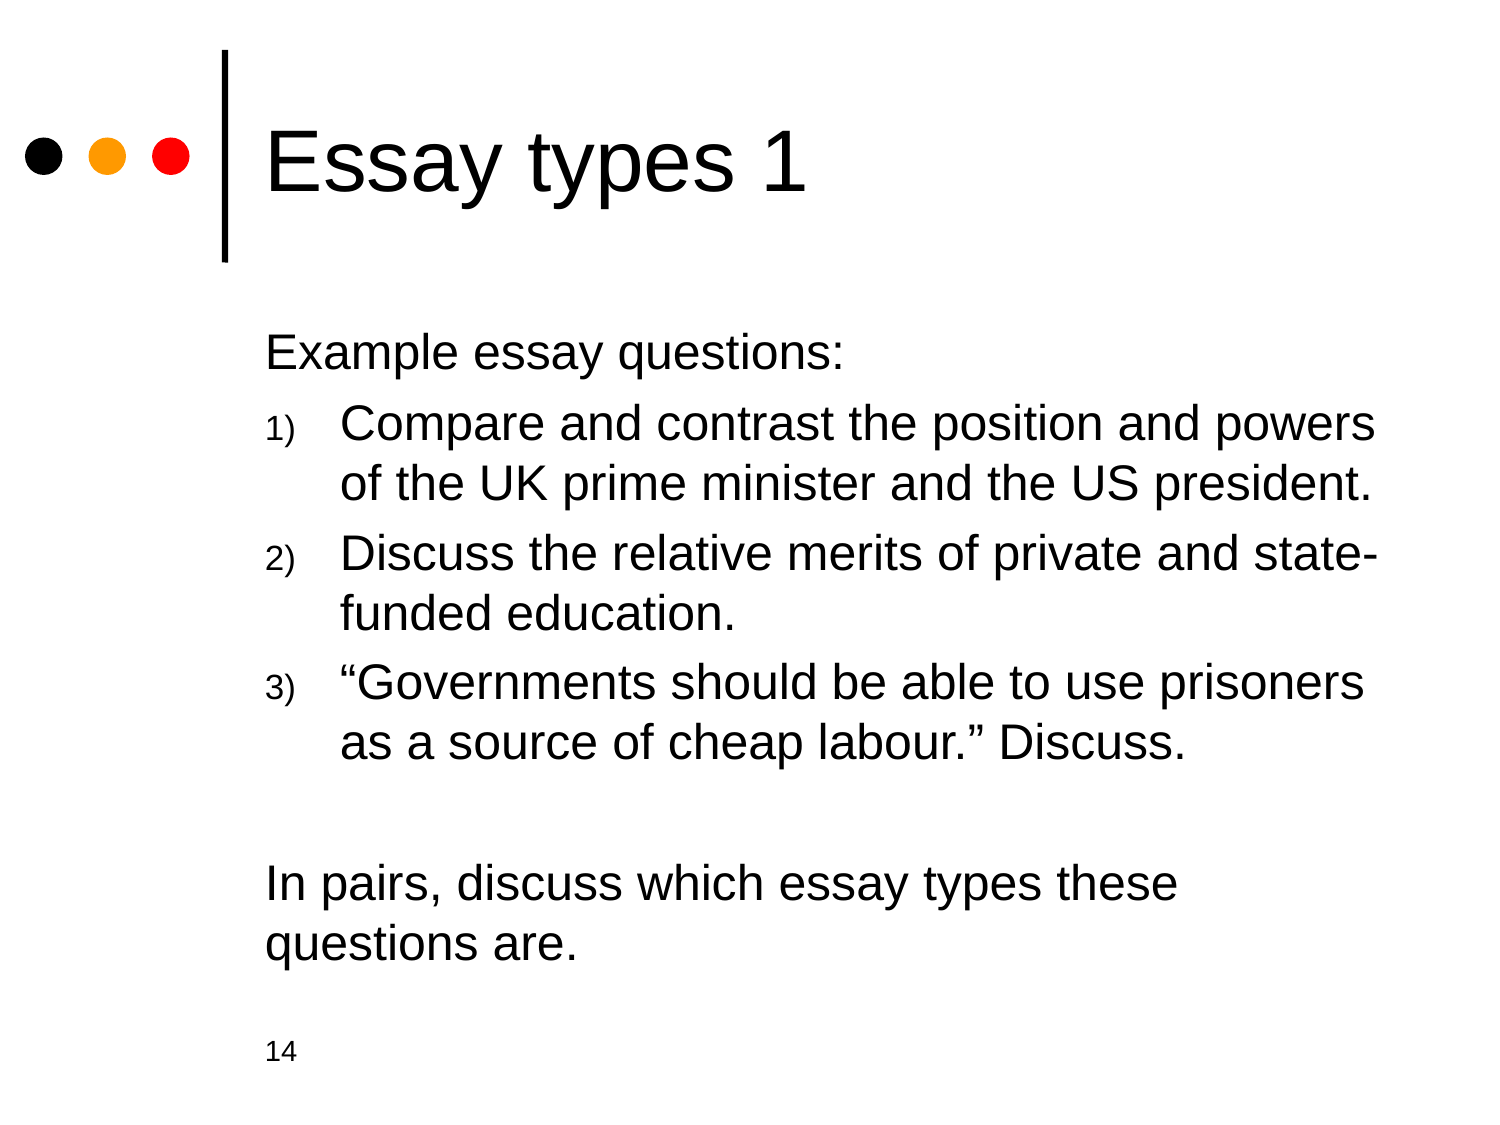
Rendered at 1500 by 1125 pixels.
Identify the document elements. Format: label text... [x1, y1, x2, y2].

list Example essay questions: Compare and contrast the position and powers of the UK prime minister and the US president. Discuss the relative merits of private and state-funded education. “Governments should be able to use prisoners as a source of cheap labour.” Discuss. In pairs, discuss which essay types these questions are. [249, 312, 1400, 988]
slide_number 14 [249, 1025, 463, 1100]
title Essay types 1 [249, 31, 1400, 282]
